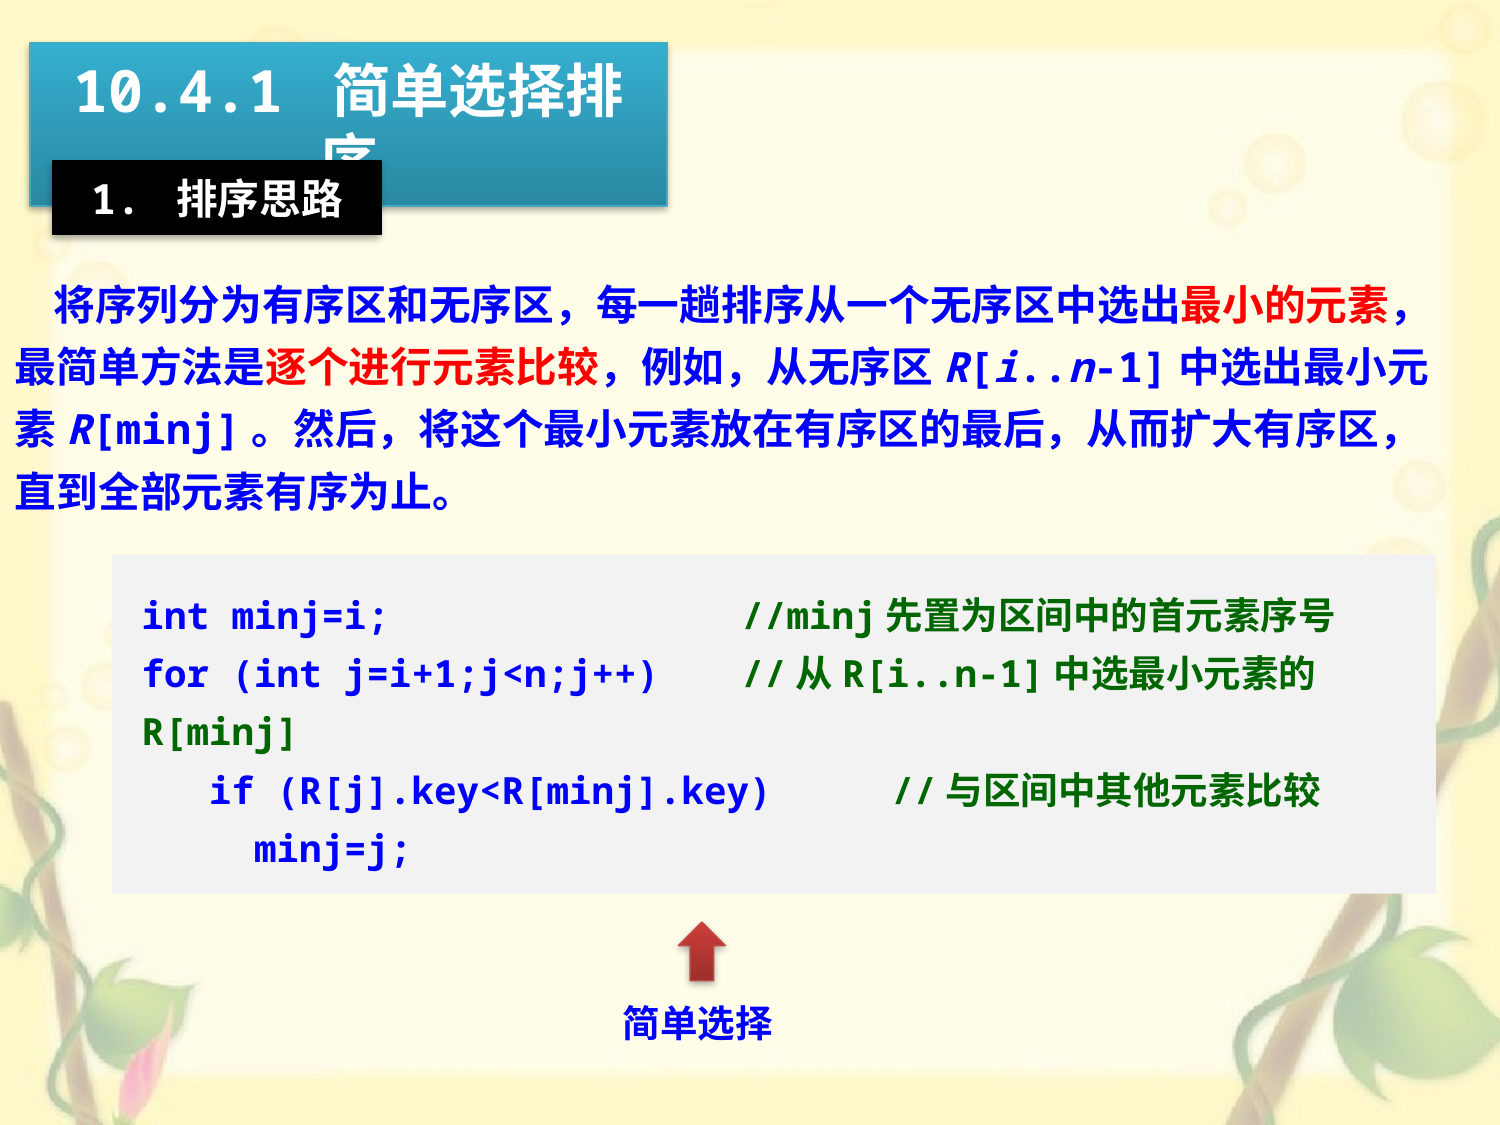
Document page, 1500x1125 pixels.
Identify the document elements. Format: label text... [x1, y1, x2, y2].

text_box 1. 排序思路 [52, 160, 382, 235]
text_box 将序列分为有序区和无序区，每一趟排序从一个无序区中选出最小的元素，最简单方法是逐个进行元素比较，例如，从无序区R[i..n-1]中选出最小元素R[minj]。然后，将这个最小元素放在有序区的最后，从而扩大有序区，直到全部元素有序为止。 [0, 258, 1465, 524]
text_box 10.4.1 简单选择排序 [29, 42, 668, 207]
text_box 简单选择 [608, 992, 820, 1053]
text_box int minj=i; //minj先置为区间中的首元素序号 for (int j=i+1;j<n;j++) //从R[i..n-1]中选最小元素的R[minj] if (R[j].key<R[minj].key) //与区间中其他元素比较 minj=j; [110, 553, 1438, 896]
text_box [677, 921, 727, 982]
